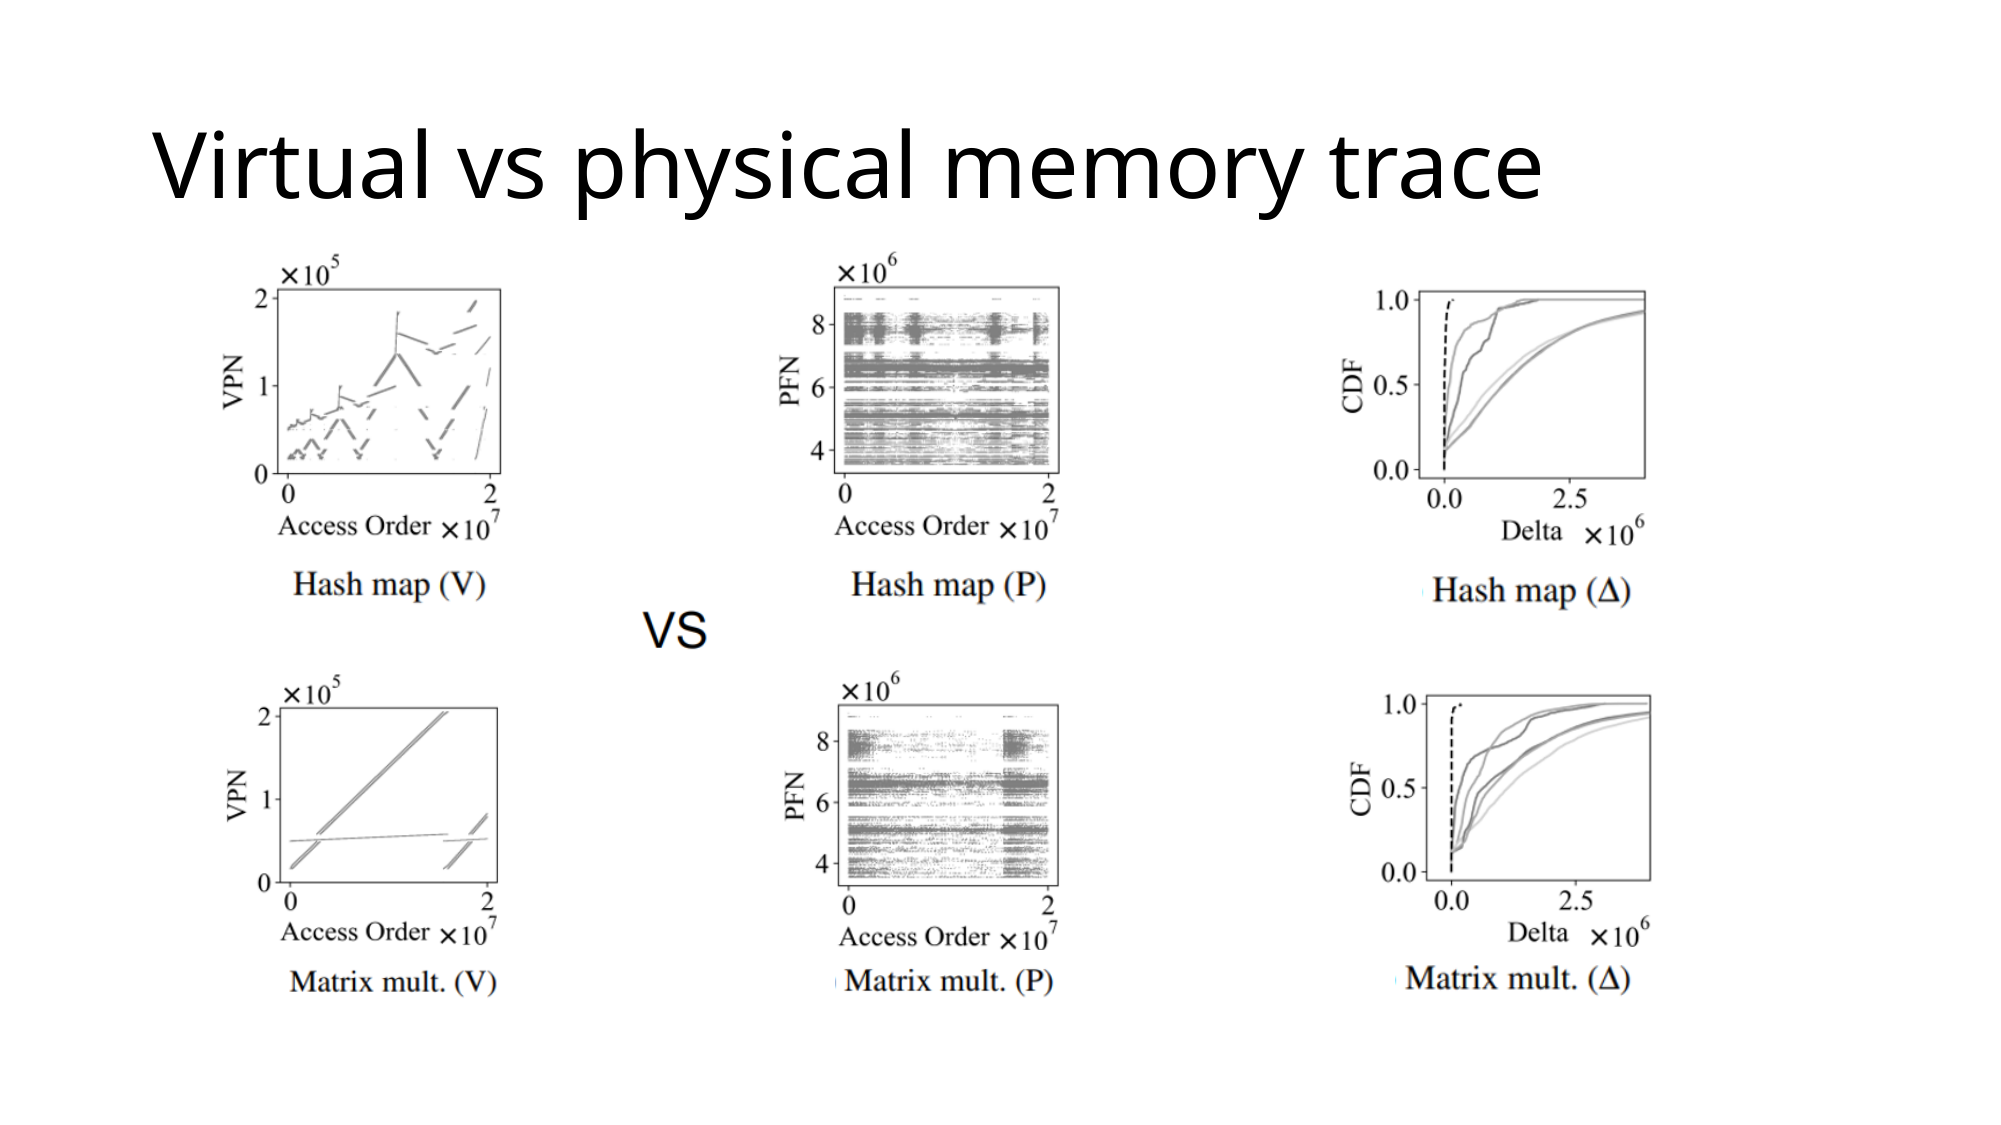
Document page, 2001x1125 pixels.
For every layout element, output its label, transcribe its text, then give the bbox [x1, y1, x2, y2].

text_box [1339, 672, 1662, 1004]
picture [620, 587, 746, 674]
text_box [780, 670, 1076, 1004]
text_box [1325, 264, 1682, 616]
title Virtual vs physical memory trace [137, 59, 1863, 278]
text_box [188, 234, 550, 616]
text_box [219, 670, 522, 1001]
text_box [751, 240, 1089, 616]
